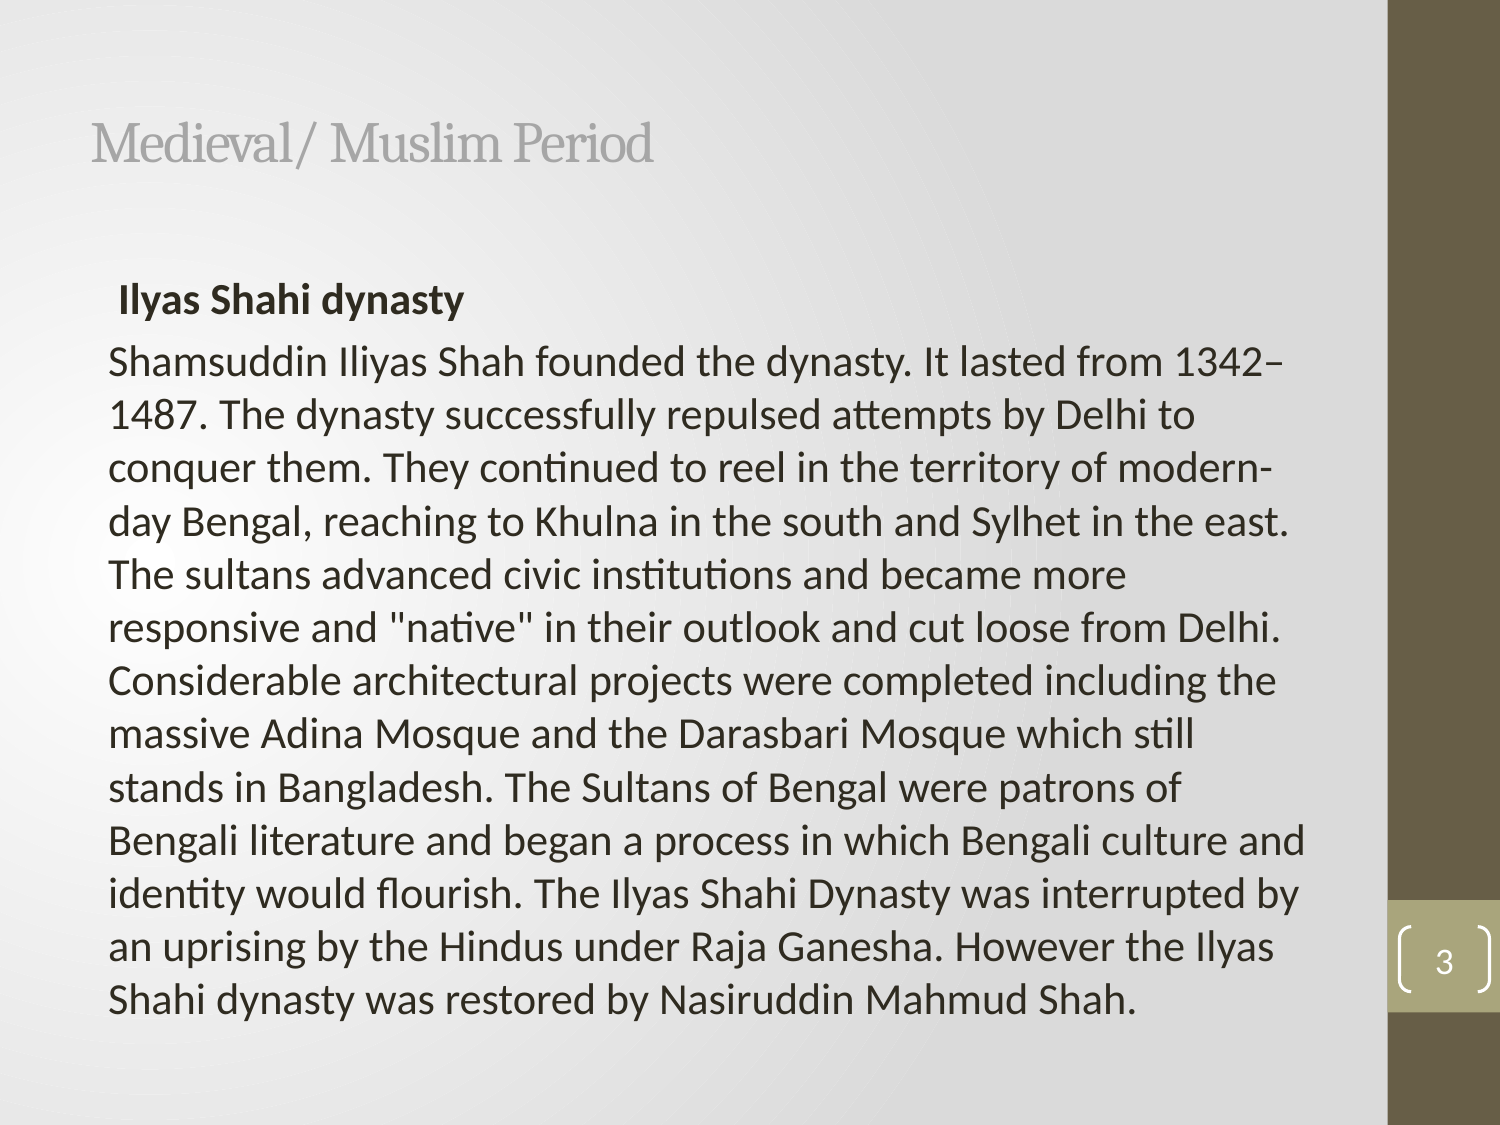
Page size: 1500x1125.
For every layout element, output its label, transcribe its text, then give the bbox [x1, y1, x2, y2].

slide_number 3 [1397, 925, 1492, 994]
title Medieval/ Muslim Period [75, 45, 1325, 233]
list Ilyas Shahi dynasty Shamsuddin Iliyas Shah founded the dynasty. It lasted from 1342–1487. The dynasty successfully repulsed attempts by Delhi to conquer them. They continued to reel in the territory of modern-day Bengal, reaching to Khulna in the south and Sylhet in the east. The sultans advanced civic institutions and became more responsive and "native" in their outlook and cut loose from Delhi. Considerable architectural projects were completed including the massive Adina Mosque and the Darasbari Mosque which still stands in Bangladesh. The Sultans of Bengal were patrons of Bengali literature and began a process in which Bengali culture and identity would flourish. The Ilyas Shahi Dynasty was interrupted by an uprising by the Hindus under Raja Ganesha. However the Ilyas Shahi dynasty was restored by Nasiruddin Mahmud Shah. [75, 262, 1325, 1050]
